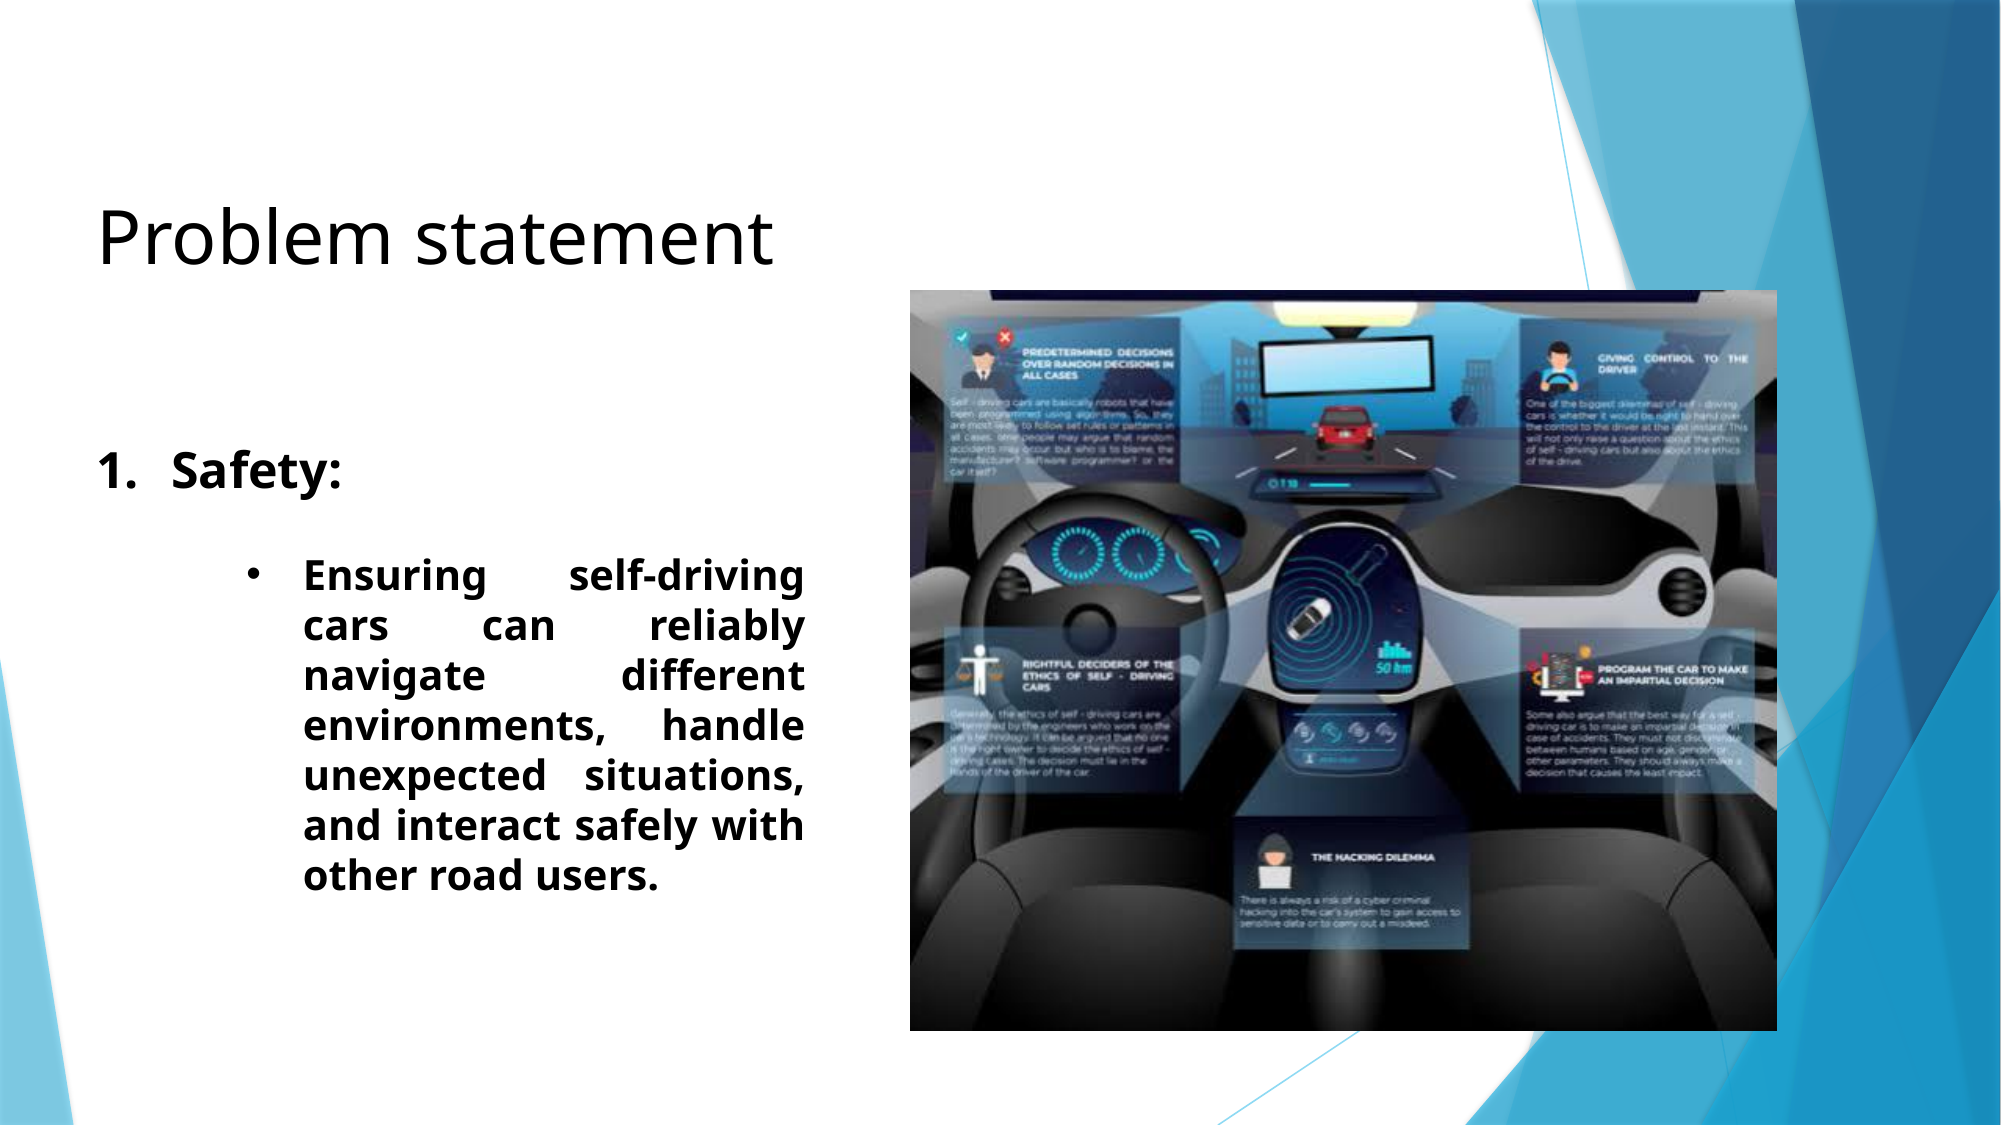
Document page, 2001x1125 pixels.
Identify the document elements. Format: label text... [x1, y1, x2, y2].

text_box Safety: Ensuring self-driving cars can reliably navigate different environments, handle unexpected situations, and interact safely with other road users. [81, 431, 821, 907]
picture [910, 289, 1777, 1032]
title Problem statement [81, 182, 1492, 399]
